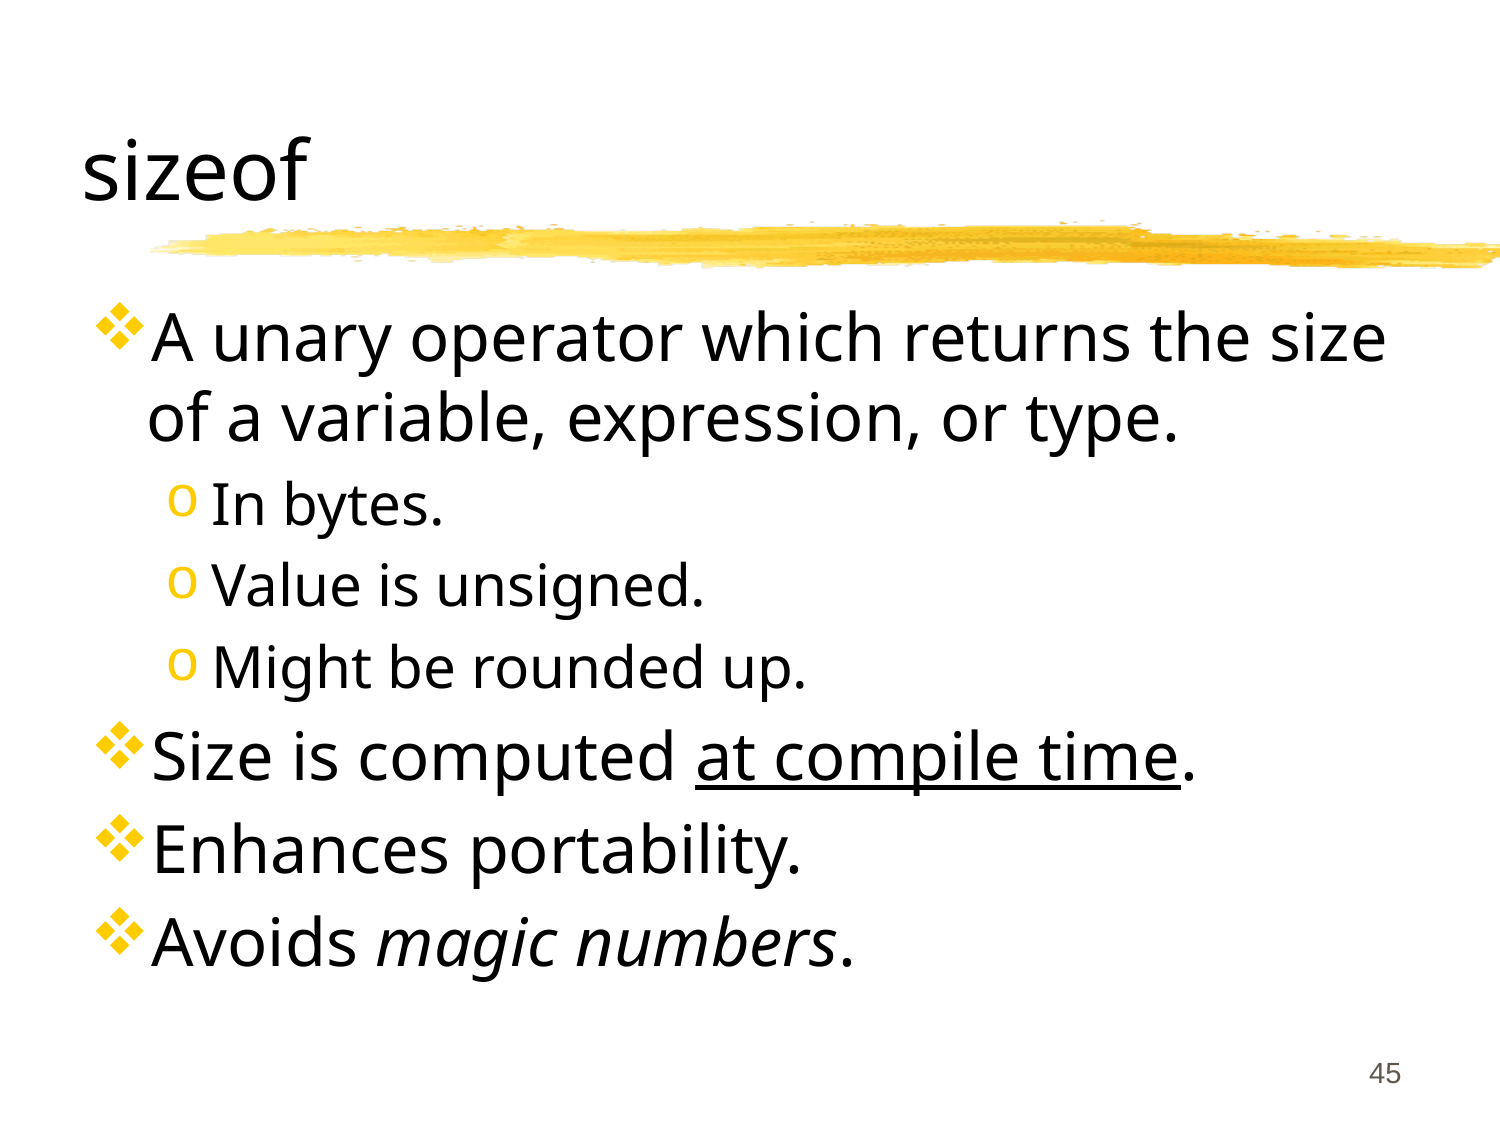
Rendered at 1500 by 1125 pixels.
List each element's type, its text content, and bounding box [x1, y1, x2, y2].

picture [150, 215, 1500, 279]
title sizeof [66, 37, 1342, 225]
slide_number 45 [1103, 1021, 1417, 1098]
list A unary operator which returns the size of a variable, expression, or type. In bytes. Value is unsigned. Might be rounded up. Size is computed at compile time. Enhances portability. Avoids magic numbers. [75, 287, 1417, 1125]
